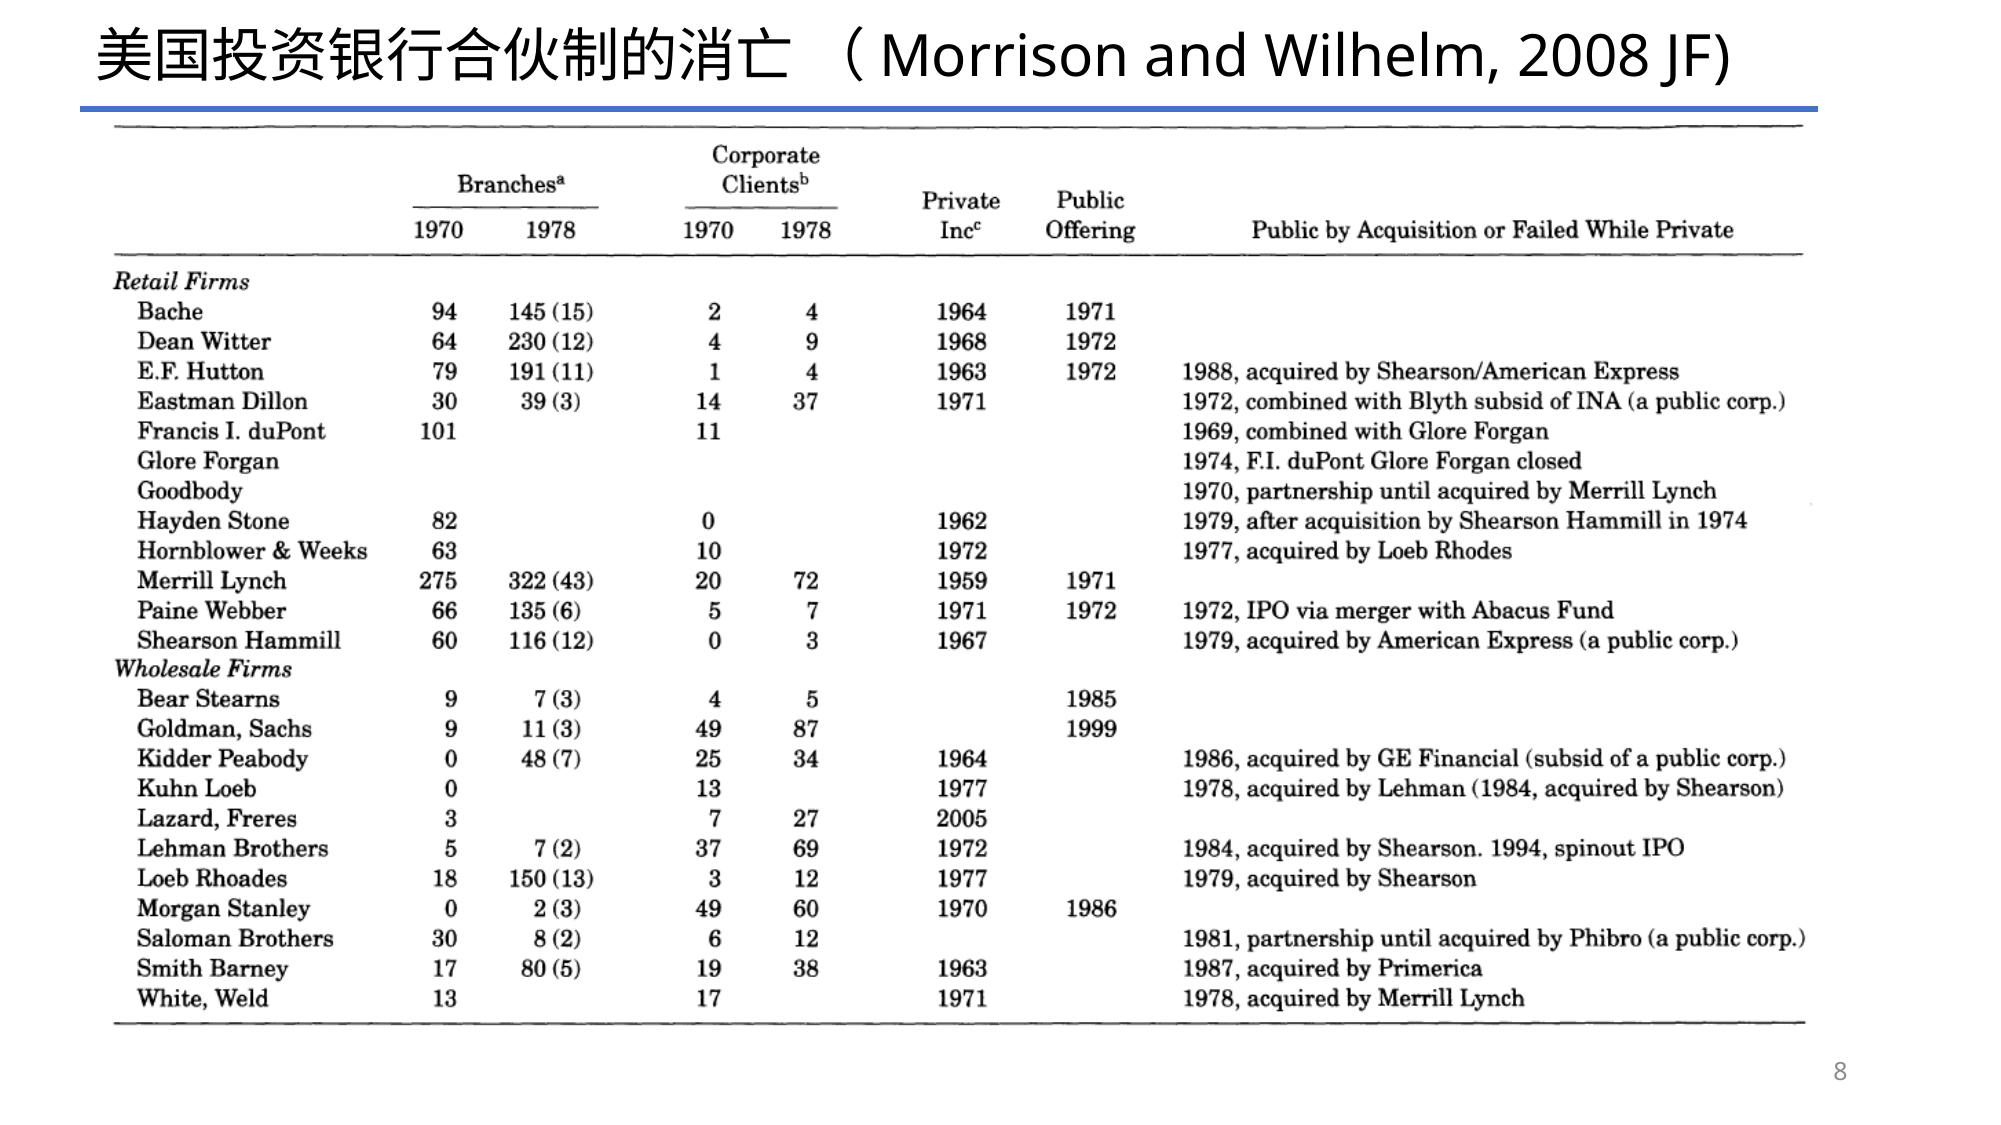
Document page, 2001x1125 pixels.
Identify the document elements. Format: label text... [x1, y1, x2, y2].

slide_number 8 [1412, 1042, 1863, 1103]
picture [106, 124, 1819, 1028]
title 美国投资银行合伙制的消亡 （Morrison and Wilhelm, 2008 JF) [79, 14, 1805, 101]
